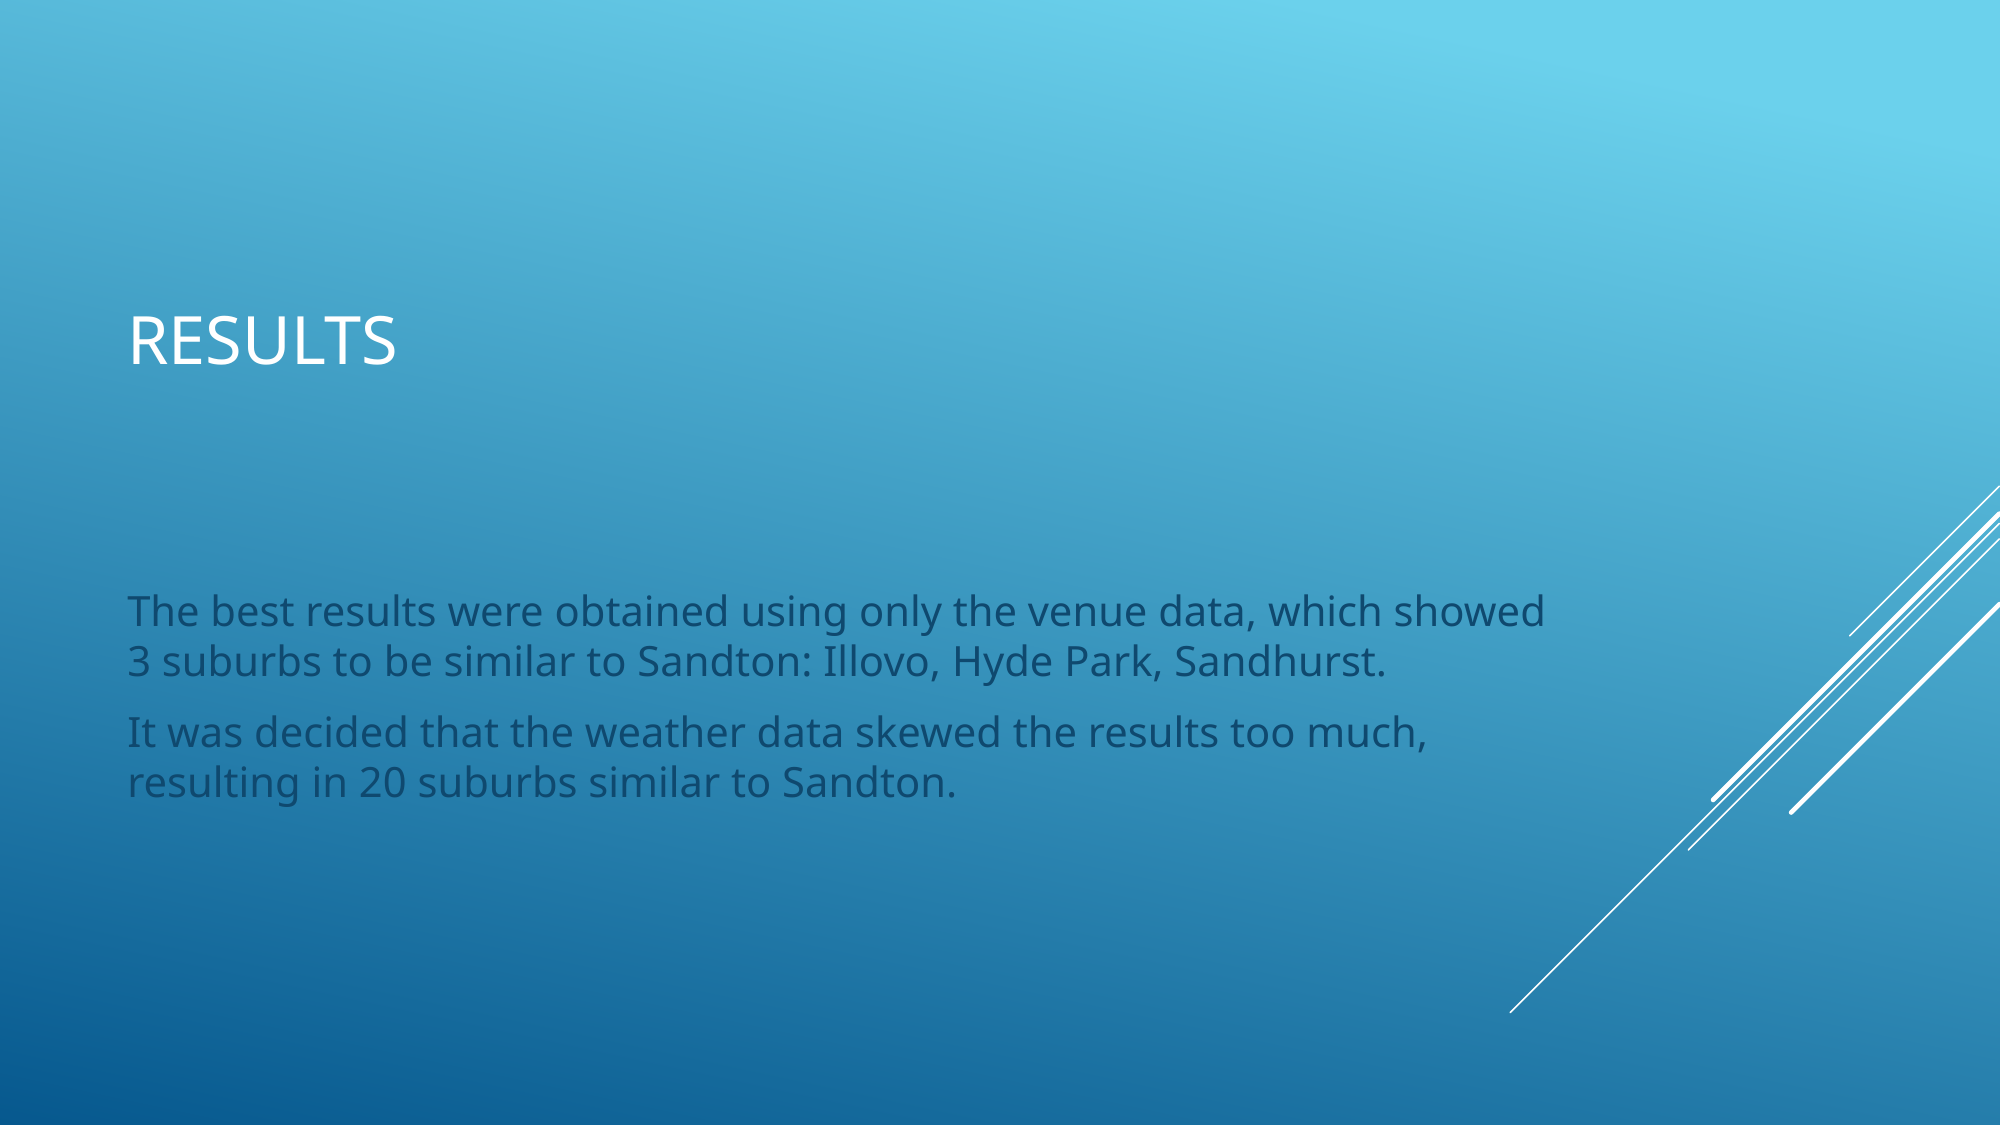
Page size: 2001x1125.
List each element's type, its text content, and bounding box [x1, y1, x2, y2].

list The best results were obtained using only the venue data, which showed 3 suburbs to be similar to Sandton: Illovo, Hyde Park, Sandhurst. It was decided that the weather data skewed the results too much, resulting in 20 suburbs similar to Sandton. [112, 478, 1572, 984]
title Results [112, 112, 1763, 563]
